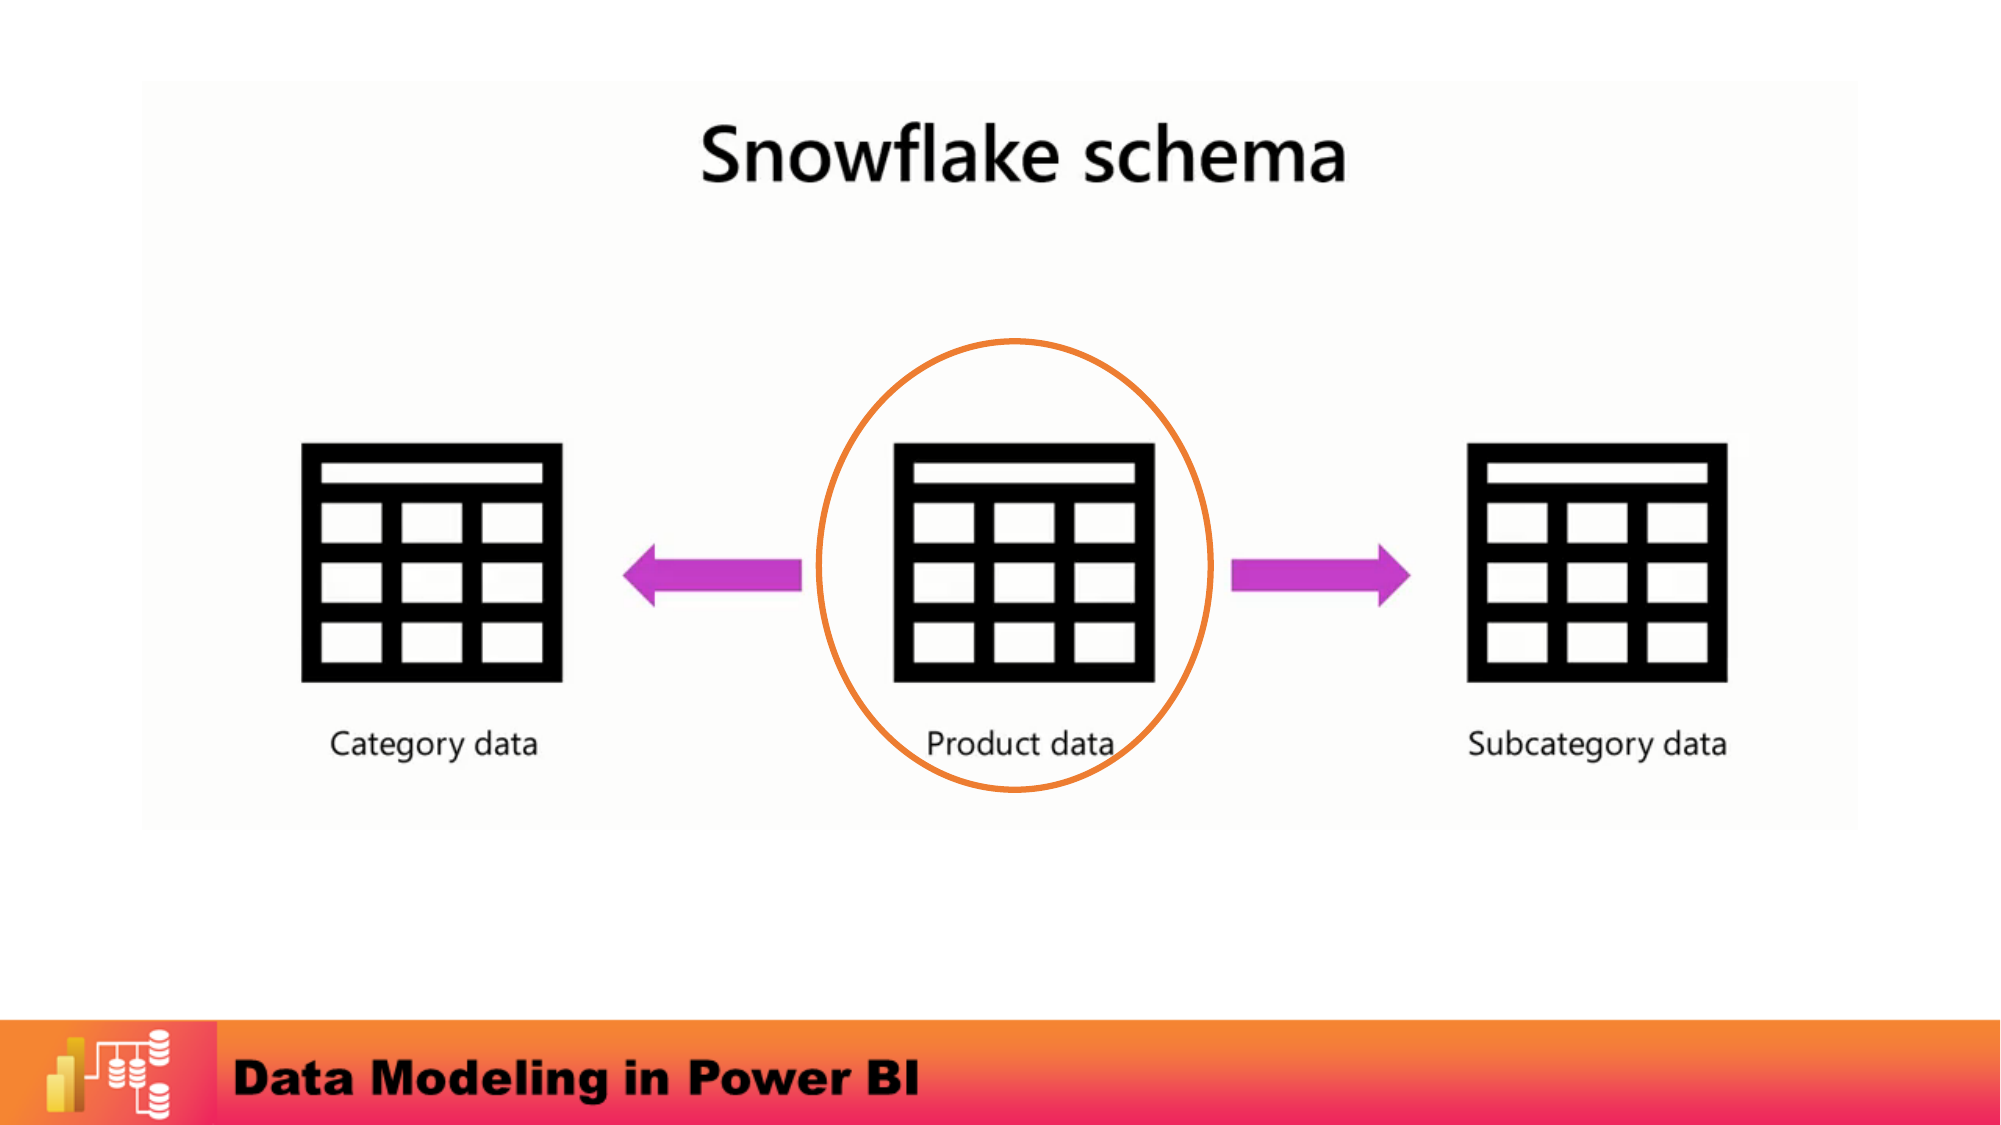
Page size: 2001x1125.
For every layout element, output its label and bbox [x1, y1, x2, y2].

picture [0, 0, 2001, 1125]
text_box [142, 81, 1858, 830]
